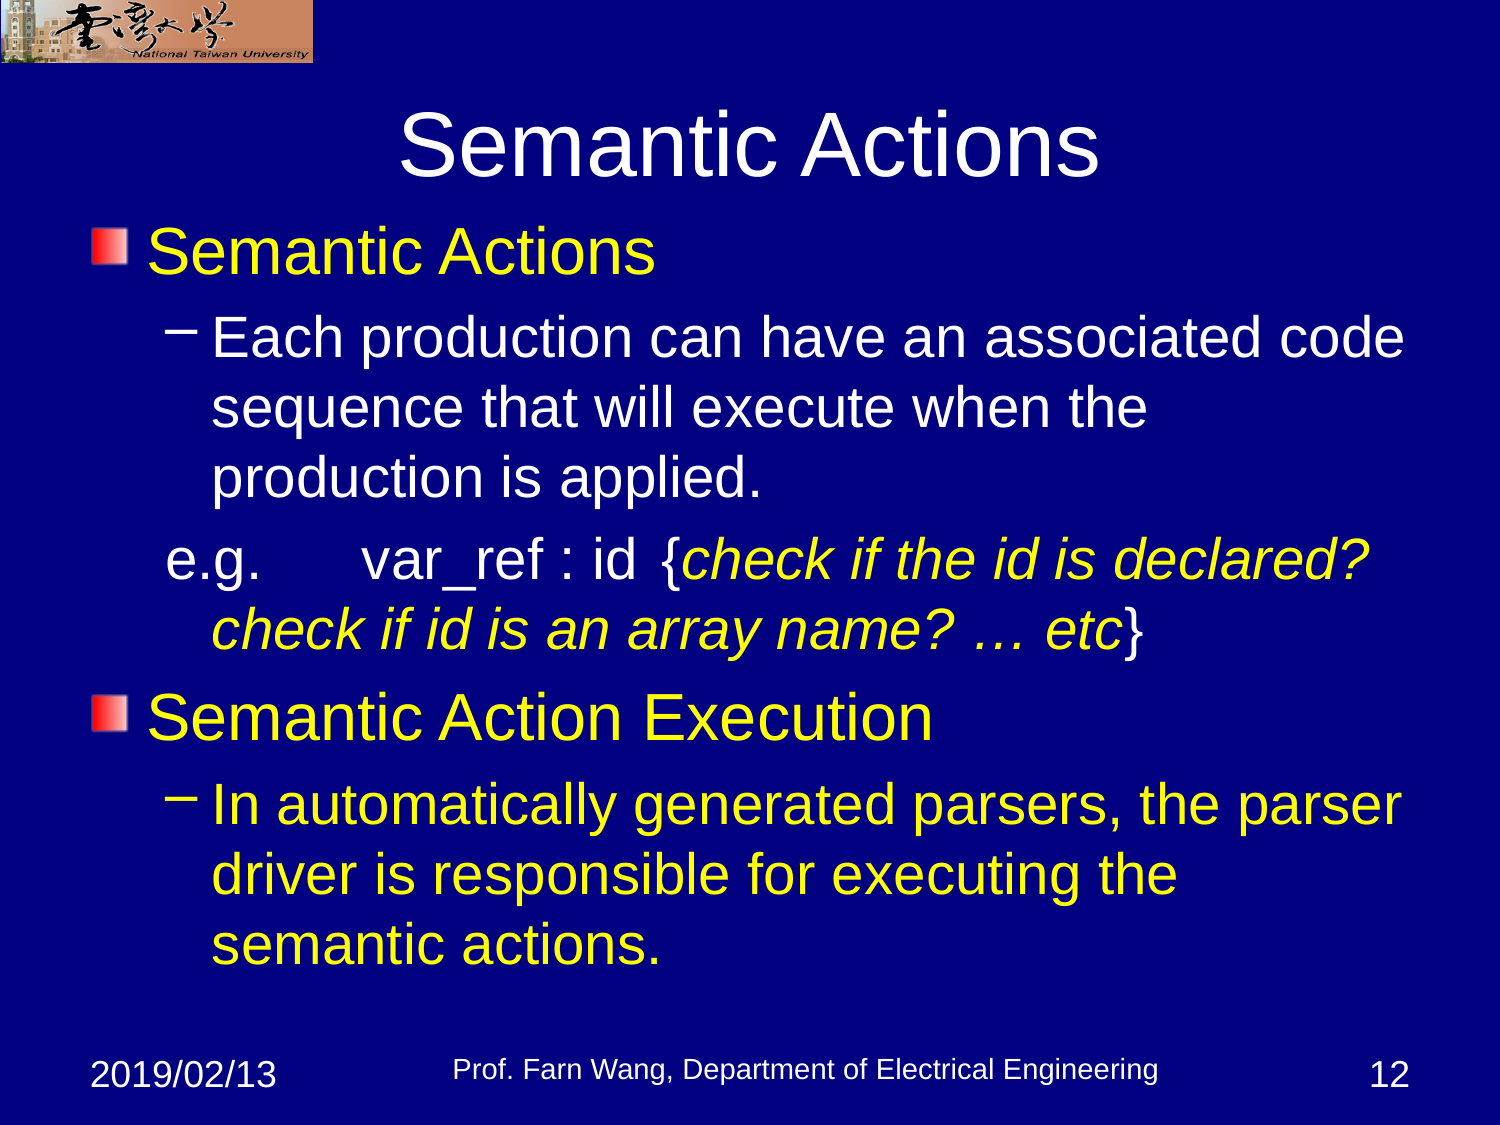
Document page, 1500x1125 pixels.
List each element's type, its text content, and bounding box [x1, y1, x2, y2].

text_box 12 [1074, 1062, 1425, 1103]
title Semantic Actions [74, 45, 1426, 199]
picture [90, 226, 132, 269]
list Semantic Actions Each production can have an associated code sequence that will execute when the production is applied. e.g. var_ref : id {check if the id is declared? check if id is an array name? … etc} Semantic Action Execution In automatically generated parsers, the parser driver is responsible for executing the semantic actions. [74, 199, 1426, 1006]
footer Prof. Farn Wang, Department of Electrical Engineering [299, 1042, 1313, 1093]
picture [1, 0, 313, 63]
picture [90, 693, 132, 736]
